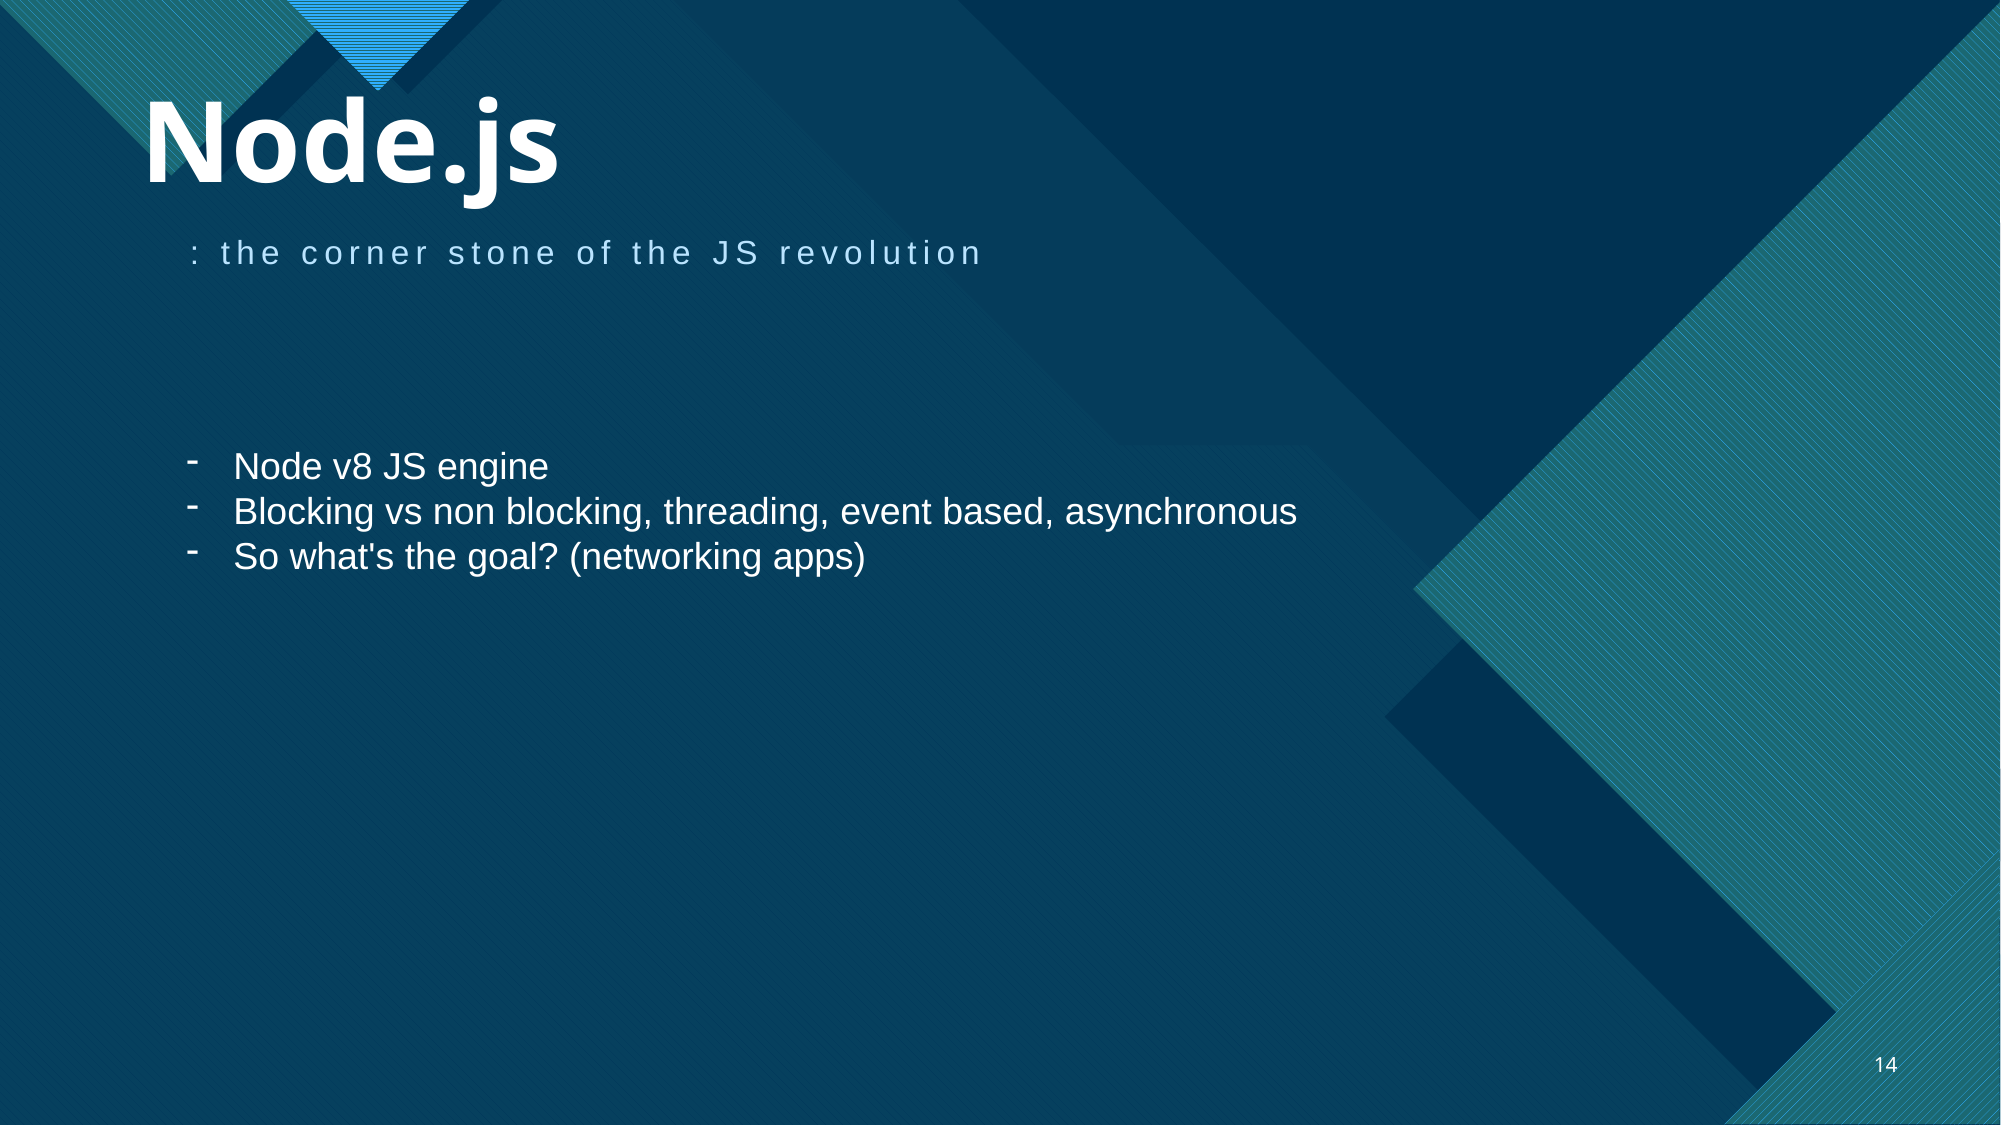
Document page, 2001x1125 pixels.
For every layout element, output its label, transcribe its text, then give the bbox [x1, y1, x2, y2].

text_box Node v8 JS engine Blocking vs non blocking, threading, event based, asynchronous So what's the goal? (networking apps) [171, 434, 1314, 630]
text_box Note: our focus in on modern user-aimed (web) applications. [1415, 427, 2001, 1125]
list : the corner stone of the JS revolution [174, 228, 1291, 289]
title Node.js [125, 73, 1402, 215]
slide_number 14 [1845, 1035, 1913, 1096]
